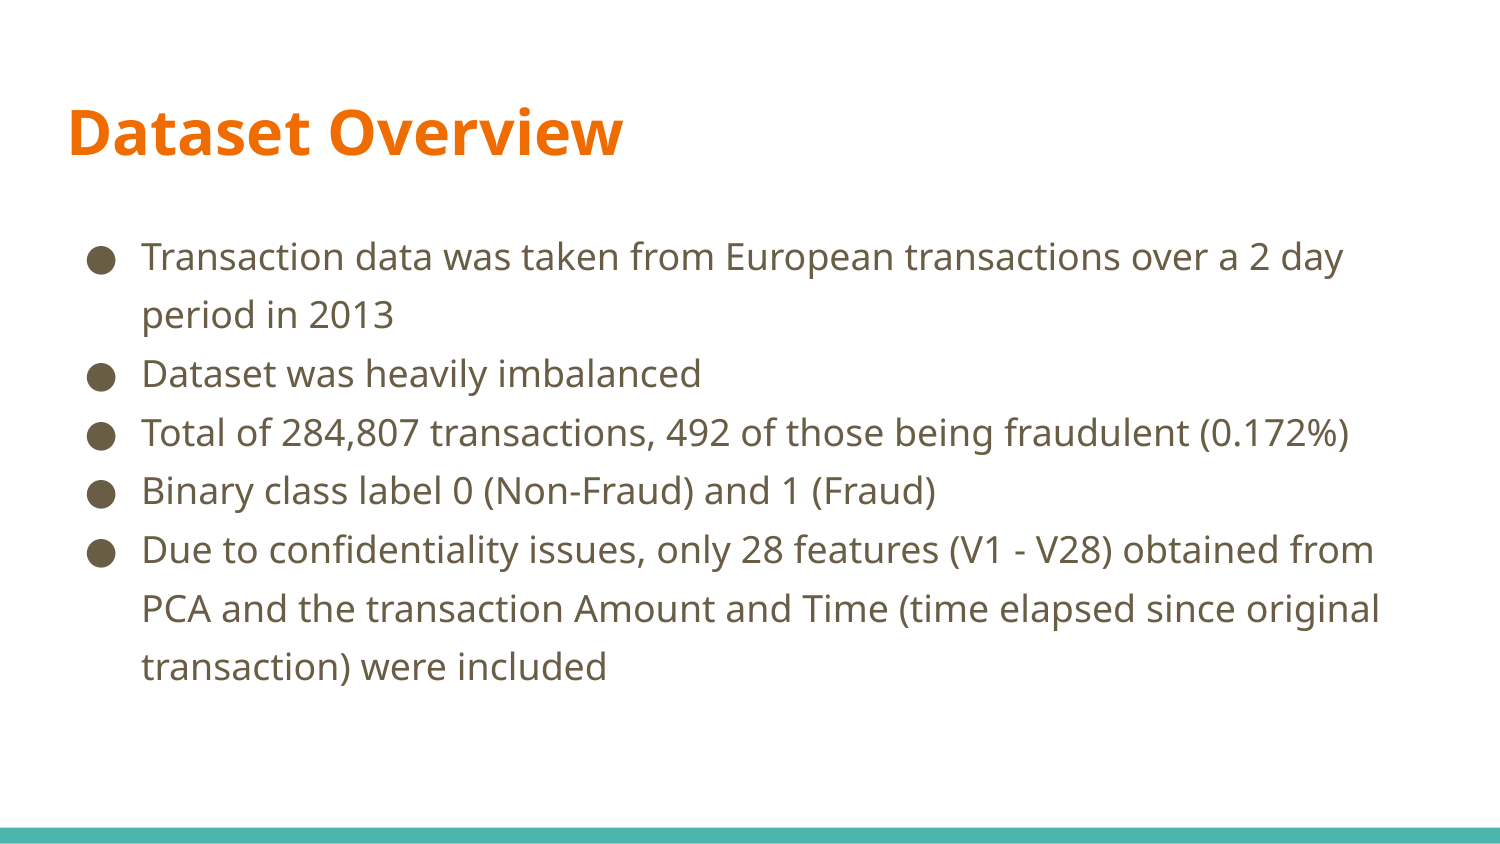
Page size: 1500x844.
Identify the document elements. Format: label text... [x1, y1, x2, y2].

title Dataset Overview [51, 72, 1449, 189]
list Transaction data was taken from European transactions over a 2 day period in 2013 Dataset was heavily imbalanced Total of 284,807 transactions, 492 of those being fraudulent (0.172%) Binary class label 0 (Non-Fraud) and 1 (Fraud) Due to confidentiality issues, only 28 features (V1 - V28) obtained from PCA and the transaction Amount and Time (time elapsed since original transaction) were included [51, 207, 1449, 750]
